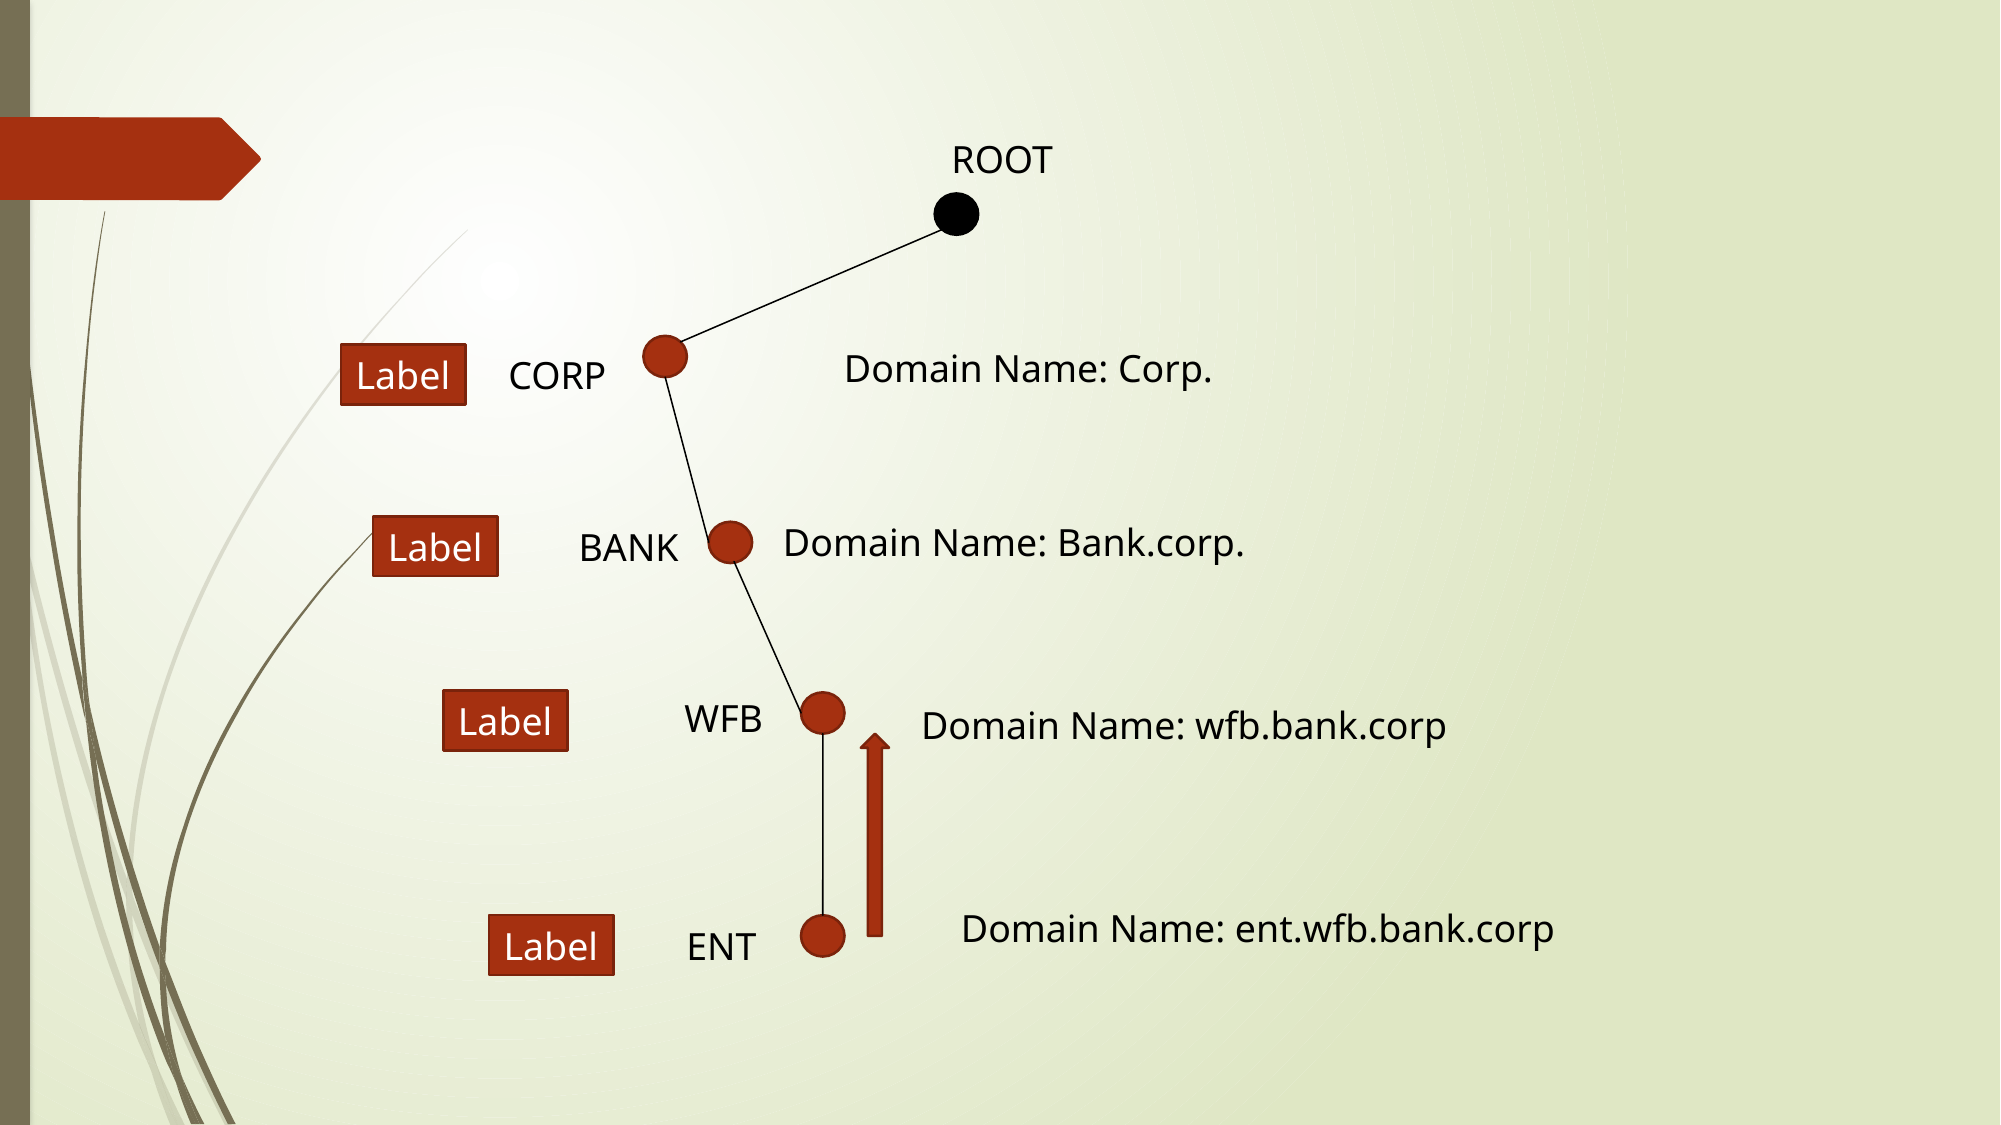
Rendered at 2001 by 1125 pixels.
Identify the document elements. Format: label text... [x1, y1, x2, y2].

text_box Domain Name: wfb.bank.corp [906, 694, 1463, 755]
text_box [799, 914, 846, 958]
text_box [680, 228, 942, 343]
text_box Domain Name: Bank.corp. [768, 512, 1261, 572]
text_box [642, 334, 689, 379]
text_box ENT [671, 915, 772, 975]
text_box Label [488, 914, 615, 976]
text_box CORP [493, 344, 622, 405]
text_box Domain Name: ent.wfb.bank.corp [946, 897, 1571, 958]
text_box ROOT [936, 128, 1068, 188]
text_box Domain Name: Corp. [829, 337, 1229, 398]
text_box [799, 691, 846, 735]
text_box [707, 520, 754, 565]
text_box [859, 732, 891, 938]
text_box Label [372, 515, 499, 577]
text_box Label [442, 689, 569, 752]
text_box Label [340, 343, 467, 406]
text_box [933, 192, 980, 237]
text_box BANK [563, 516, 694, 577]
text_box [733, 561, 808, 699]
text_box WFB [669, 688, 778, 748]
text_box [664, 376, 716, 528]
